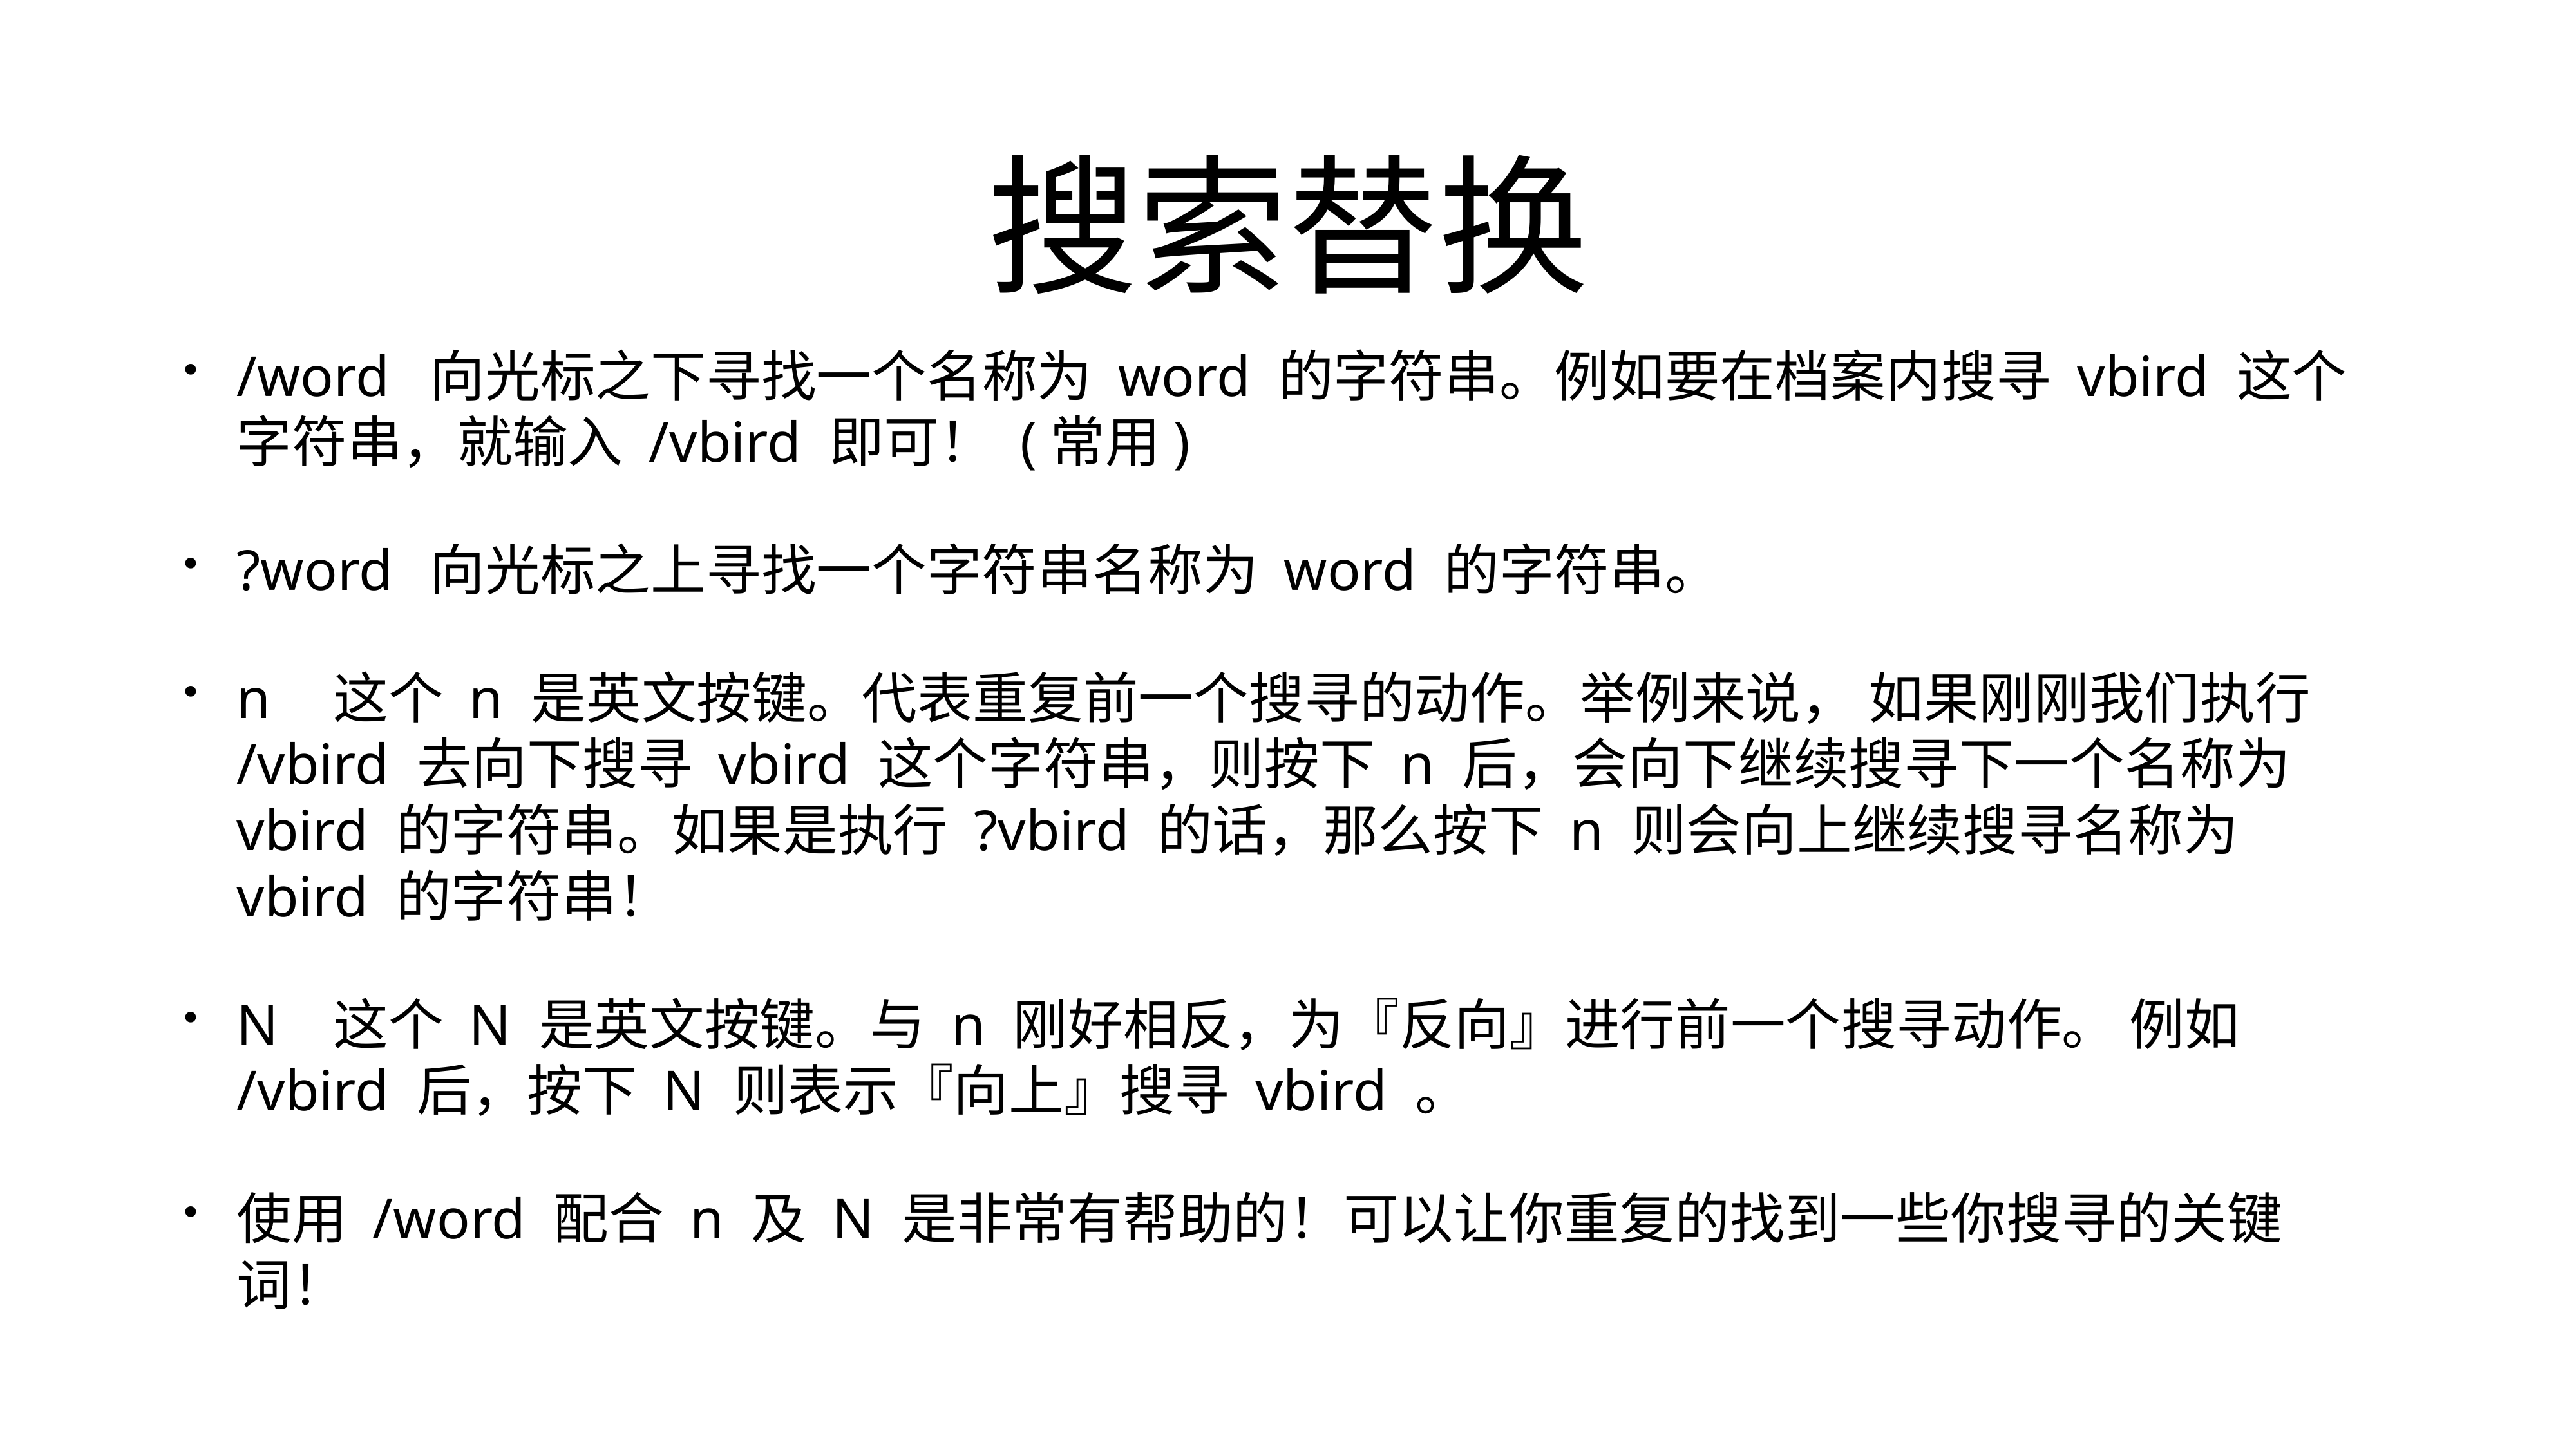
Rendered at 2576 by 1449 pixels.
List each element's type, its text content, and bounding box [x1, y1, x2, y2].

title 搜索替换 [178, 100, 2398, 341]
list /word 向光标之下寻找一个名称为 word 的字符串。例如要在档案内搜寻 vbird 这个字符串，就输入 /vbird 即可！ (常用) ?word 向光标之上寻找一个字符串名称为 word 的字符串。 n 这个 n 是英文按键。代表重复前一个搜寻的动作。举例来说， 如果刚刚我们执行 /vbird 去向下搜寻 vbird 这个字符串，则按下 n 后，会向下继续搜寻下一个名称为 vbird 的字符串。如果是执行 ?vbird 的话，那么按下 n 则会向上继续搜寻名称为 vbird 的字符串！ N 这个 N 是英文按键。与 n 刚好相反，为『反向』进行前一个搜寻动作。 例如 /vbird 后，按下 N 则表示『向上』搜寻 vbird 。 使用 /word 配合 n 及 N 是非常有帮助的！可以让你重复的找到一些你搜寻的关键词！ [178, 341, 2398, 1316]
